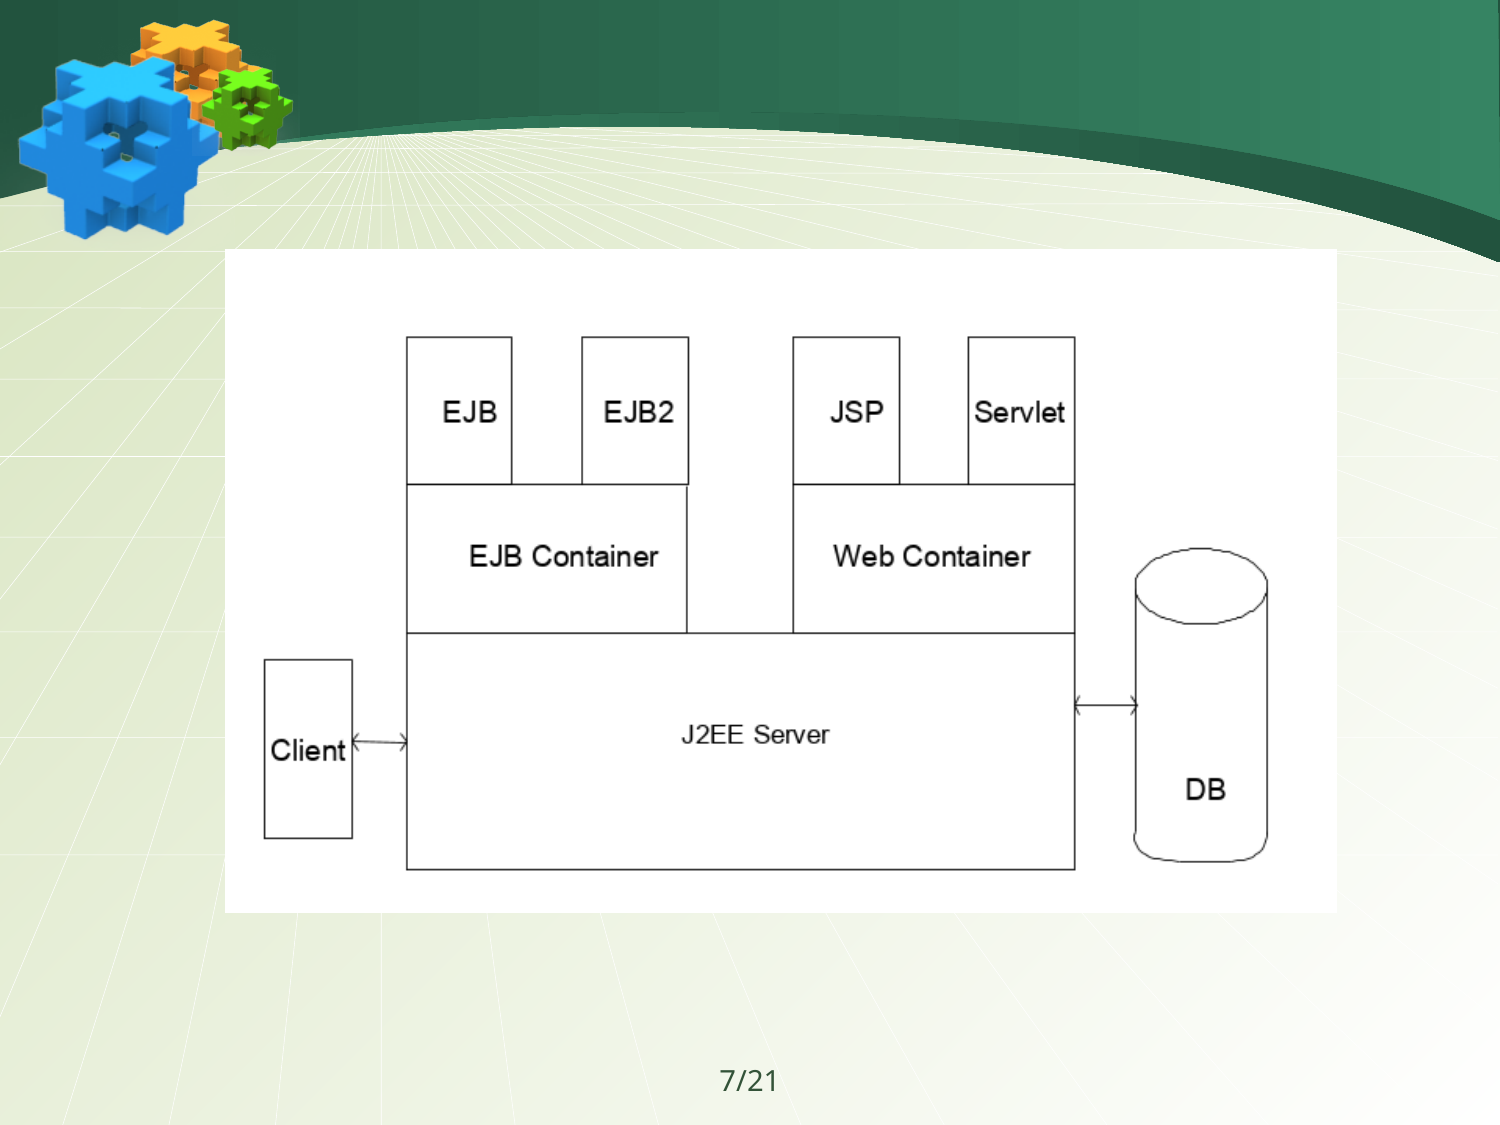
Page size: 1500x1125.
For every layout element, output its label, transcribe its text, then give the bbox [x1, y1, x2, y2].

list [123, 290, 1397, 1051]
footer 7/21 [512, 1054, 988, 1108]
picture [0, 18, 1337, 913]
